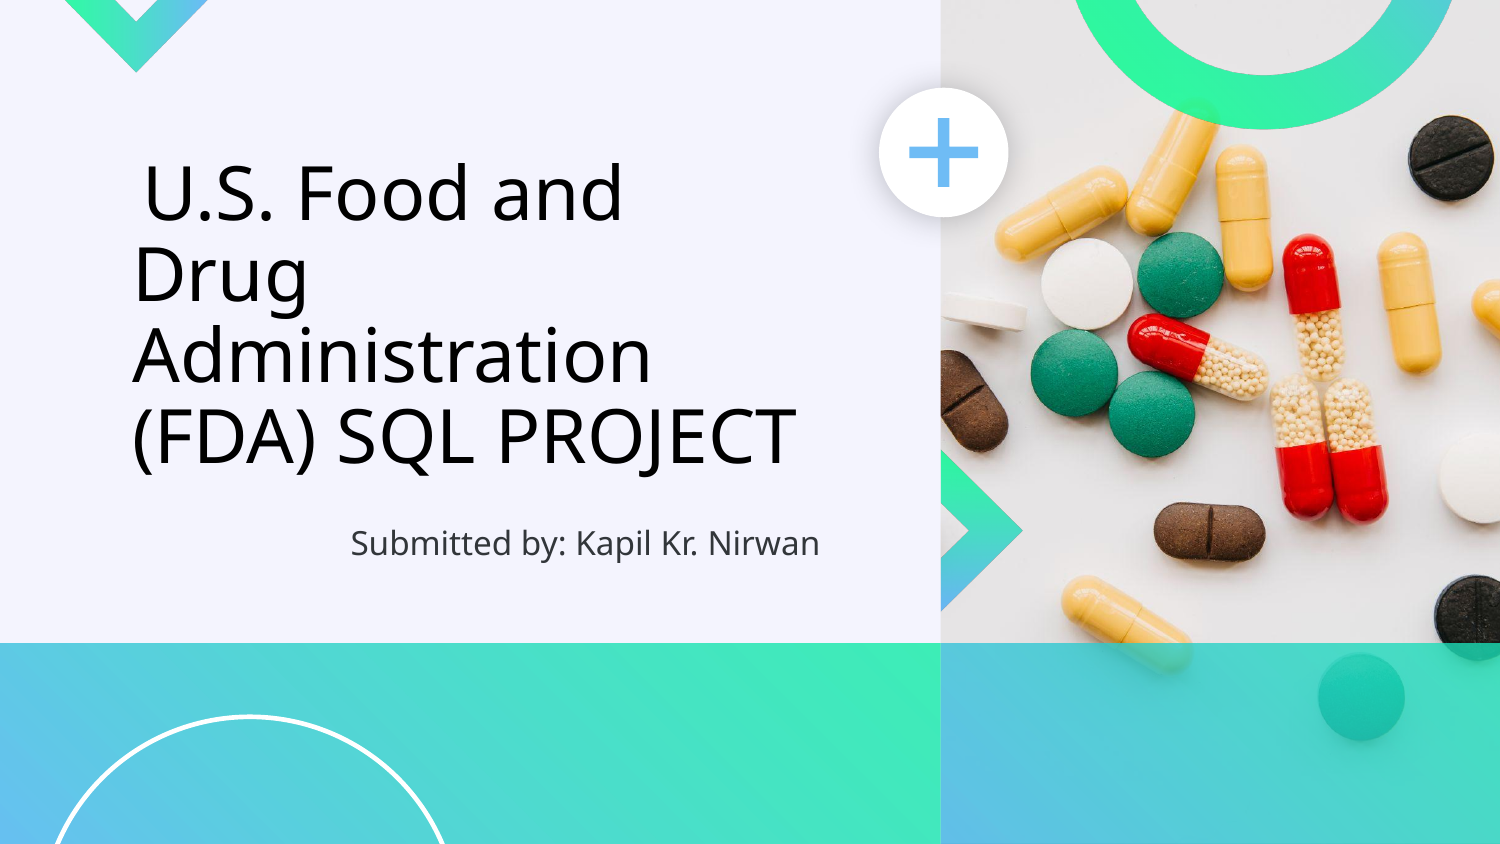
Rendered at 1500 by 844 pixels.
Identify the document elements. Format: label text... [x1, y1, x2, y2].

subtitle Submitted by: Kapil Kr. Nirwan [117, 507, 837, 575]
title U.S. Food and Drug Administration (FDA) SQL PROJECT [117, 130, 837, 495]
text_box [878, 87, 1009, 218]
picture [0, 0, 1500, 844]
picture [51, 0, 222, 81]
